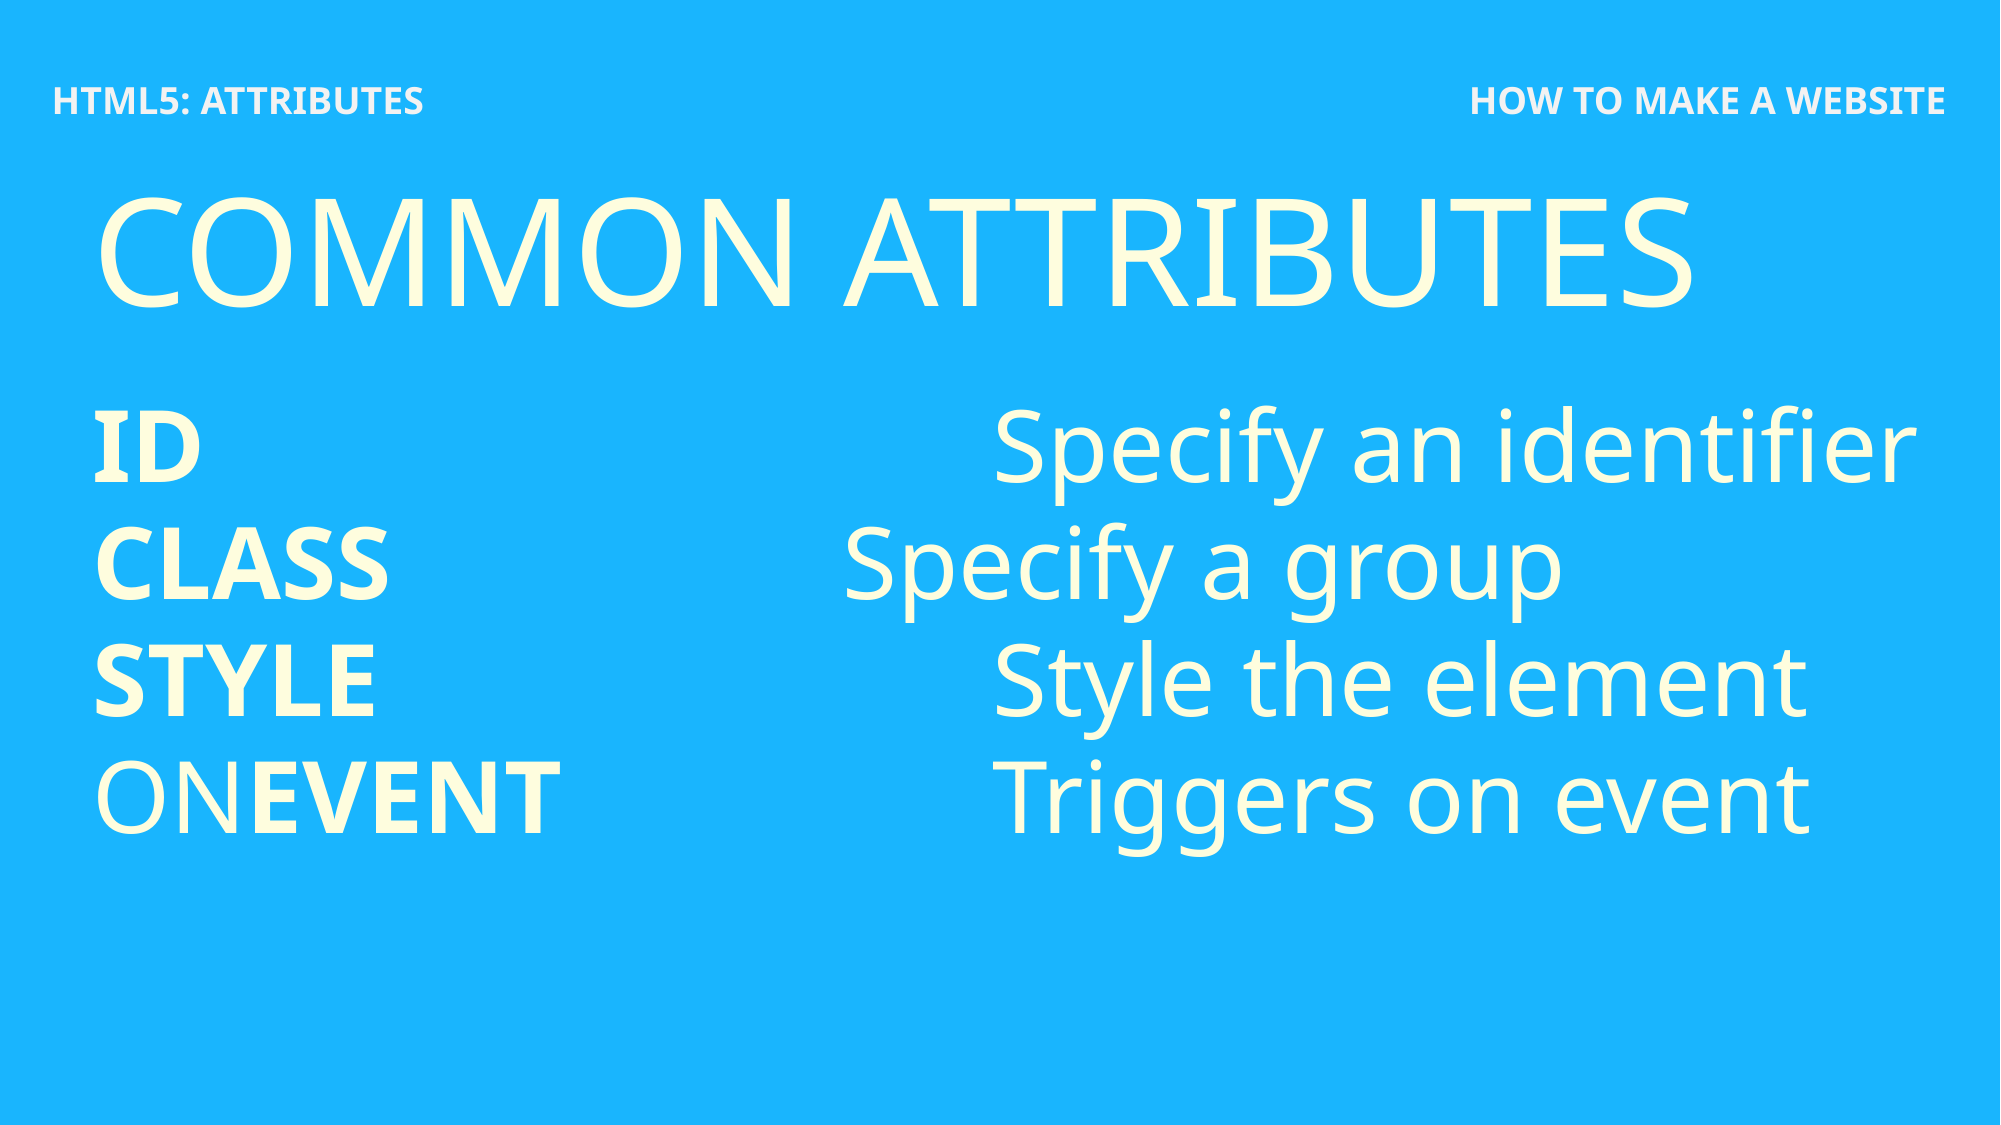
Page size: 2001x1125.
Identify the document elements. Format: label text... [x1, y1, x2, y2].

text_box HOW TO MAKE A WEBSITE [1454, 69, 1962, 130]
text_box ONEVENT Triggers on event [77, 767, 1958, 863]
text_box CLASS Specify a group [77, 532, 1958, 629]
text_box HTML5: ATTRIBUTES [36, 69, 440, 130]
text_box STYLE Style the element [77, 650, 1958, 746]
title COMMON ATTRIBUTES [77, 151, 1958, 347]
text_box ID Specify an identifier [77, 415, 1958, 512]
